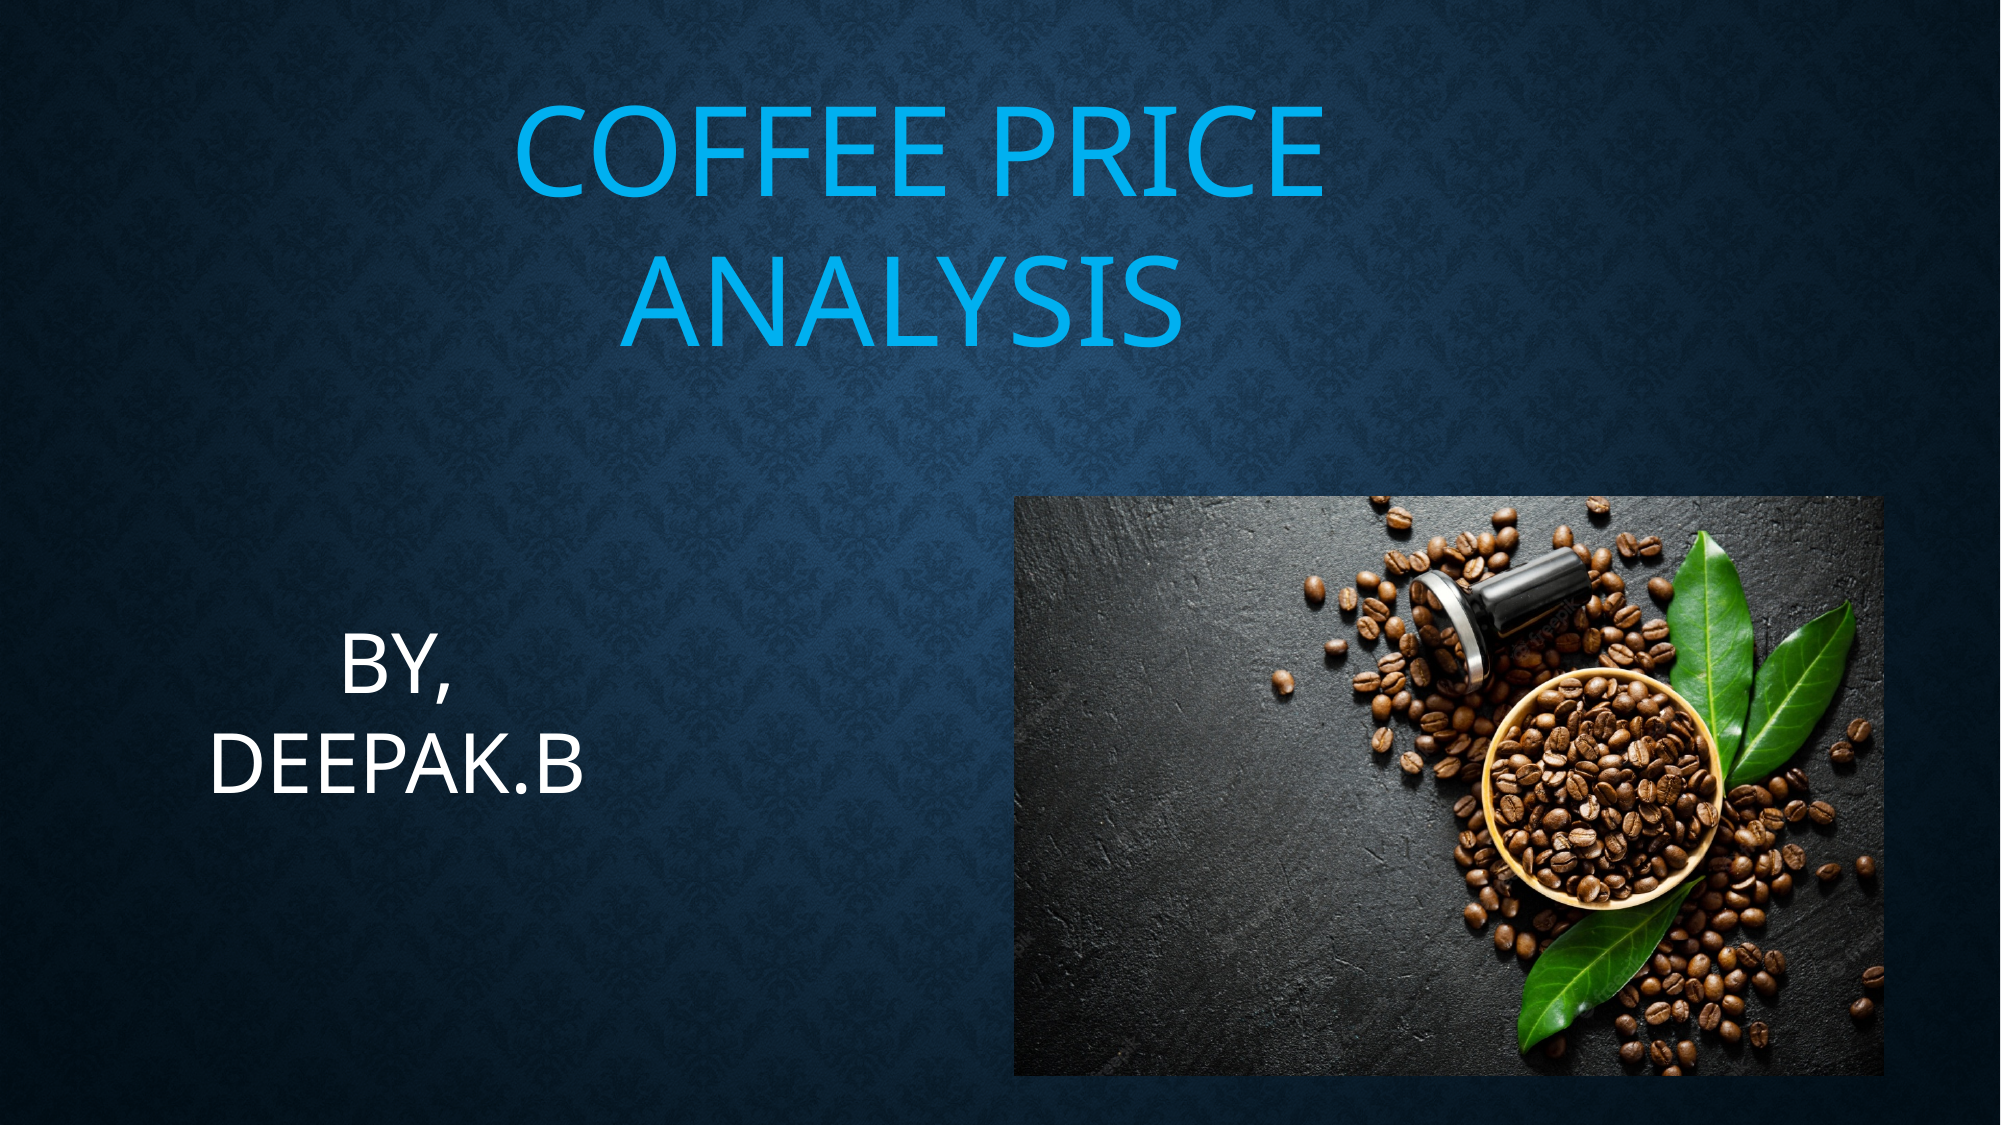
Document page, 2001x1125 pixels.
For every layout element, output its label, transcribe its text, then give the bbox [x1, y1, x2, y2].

text_box COFFEE PRICE ANALYSIS [319, 63, 1522, 379]
picture [1014, 496, 1884, 1077]
text_box BY, DEEPAK.B [0, 603, 793, 819]
